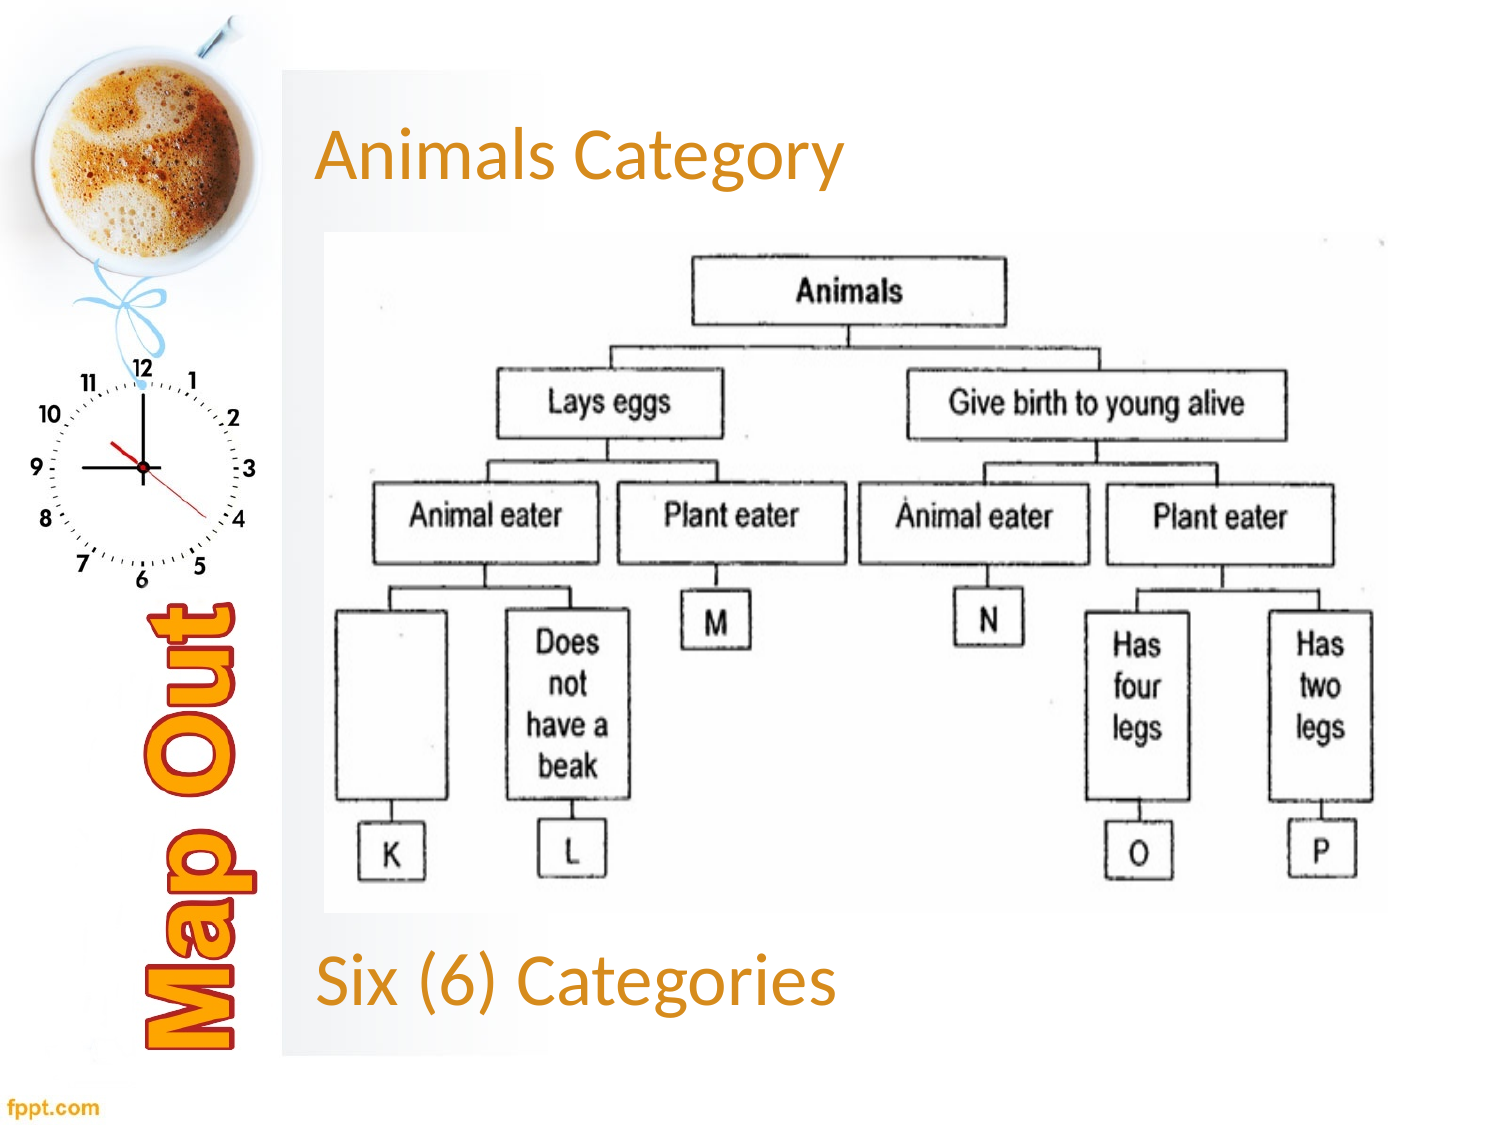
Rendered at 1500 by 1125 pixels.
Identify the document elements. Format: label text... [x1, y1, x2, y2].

picture [0, 0, 1500, 1125]
text_box Six (6) Categories [299, 912, 1428, 1038]
title Animals Category [299, 86, 1427, 212]
